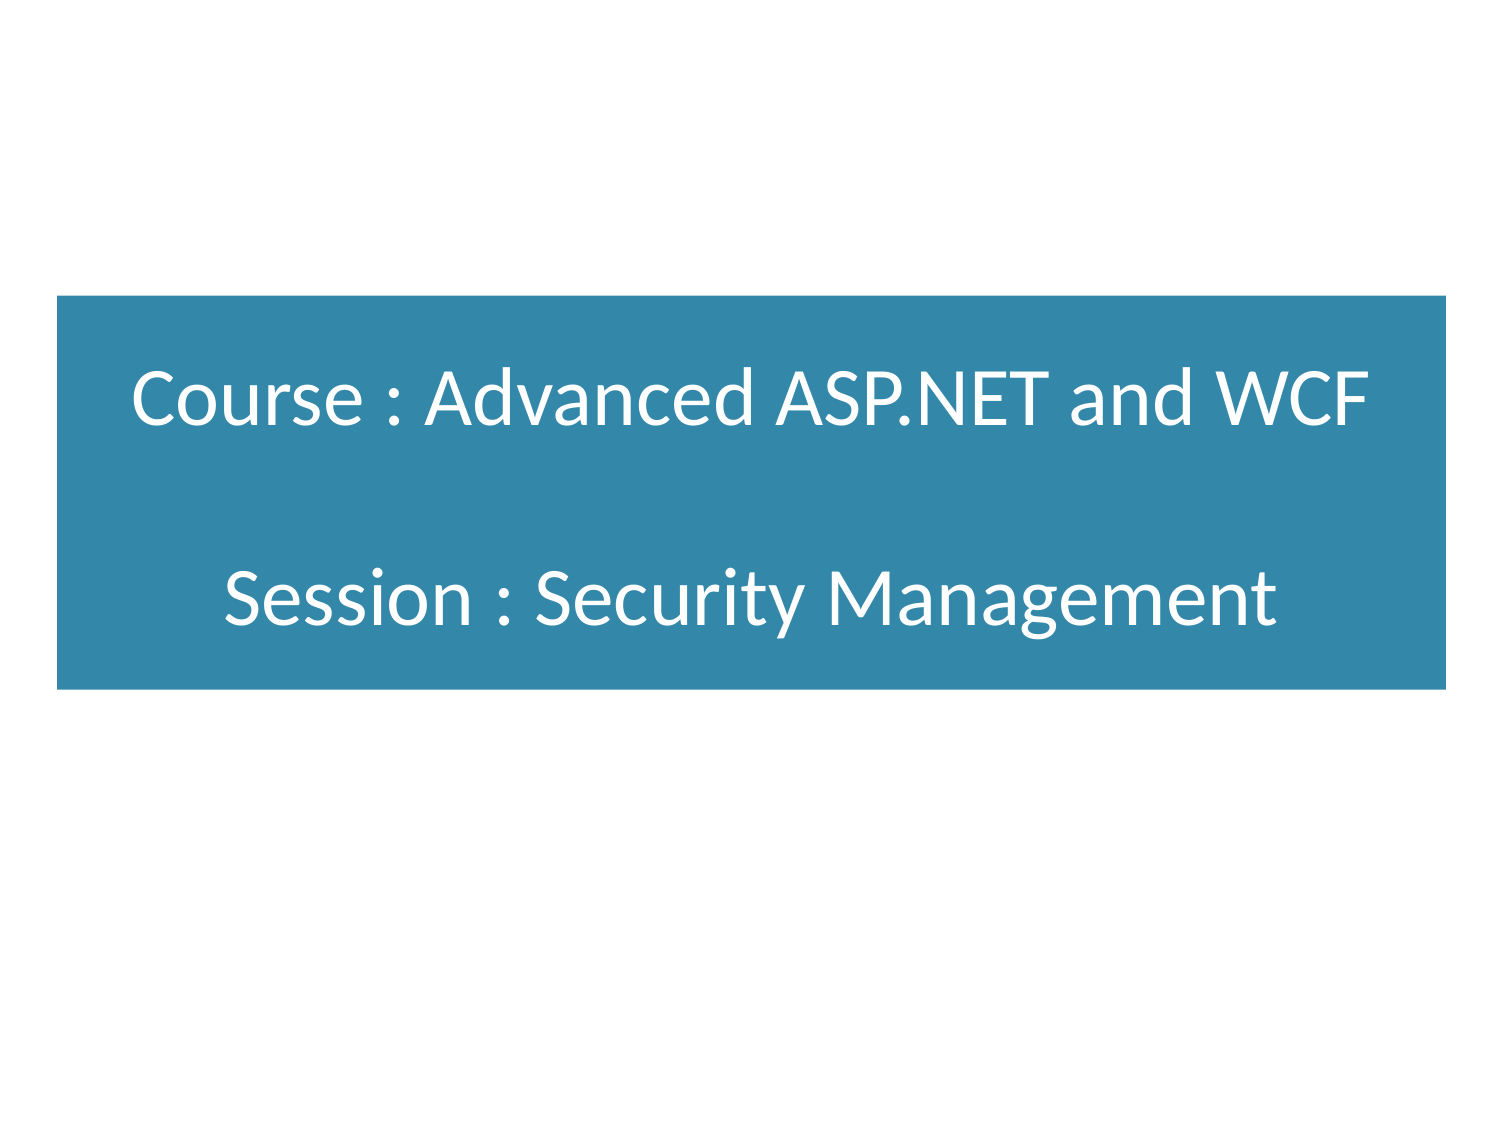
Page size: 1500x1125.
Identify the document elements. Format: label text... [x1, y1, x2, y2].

text_box Course : Advanced ASP.NET and WCF Session : Security Management [57, 295, 1446, 690]
